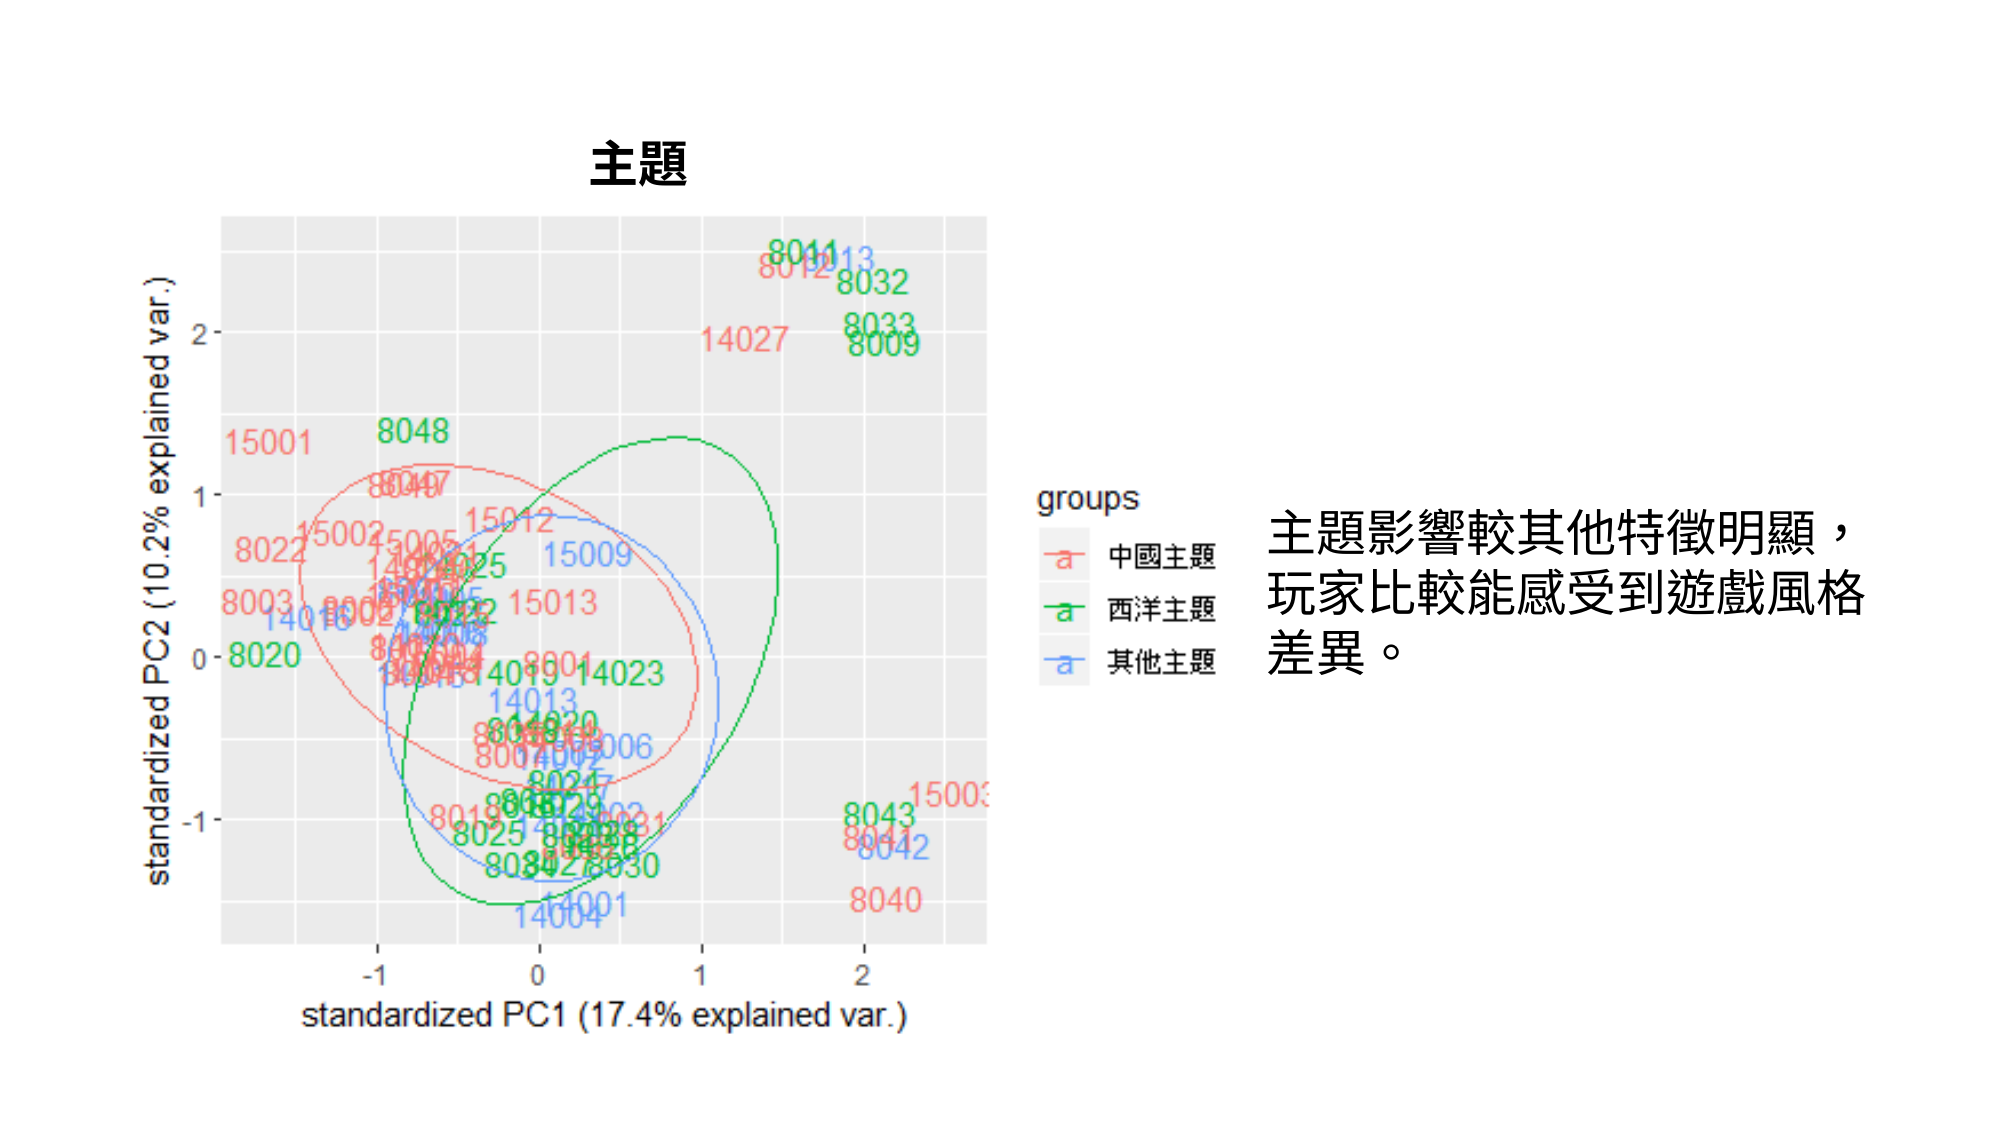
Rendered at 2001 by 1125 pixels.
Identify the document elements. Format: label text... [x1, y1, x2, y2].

picture [0, 201, 1408, 1050]
text_box 主題 [573, 125, 704, 201]
text_box 主題影響較其他特徵明顯， 玩家比較能感受到遊戲風格差異。 [1408, 494, 1918, 689]
